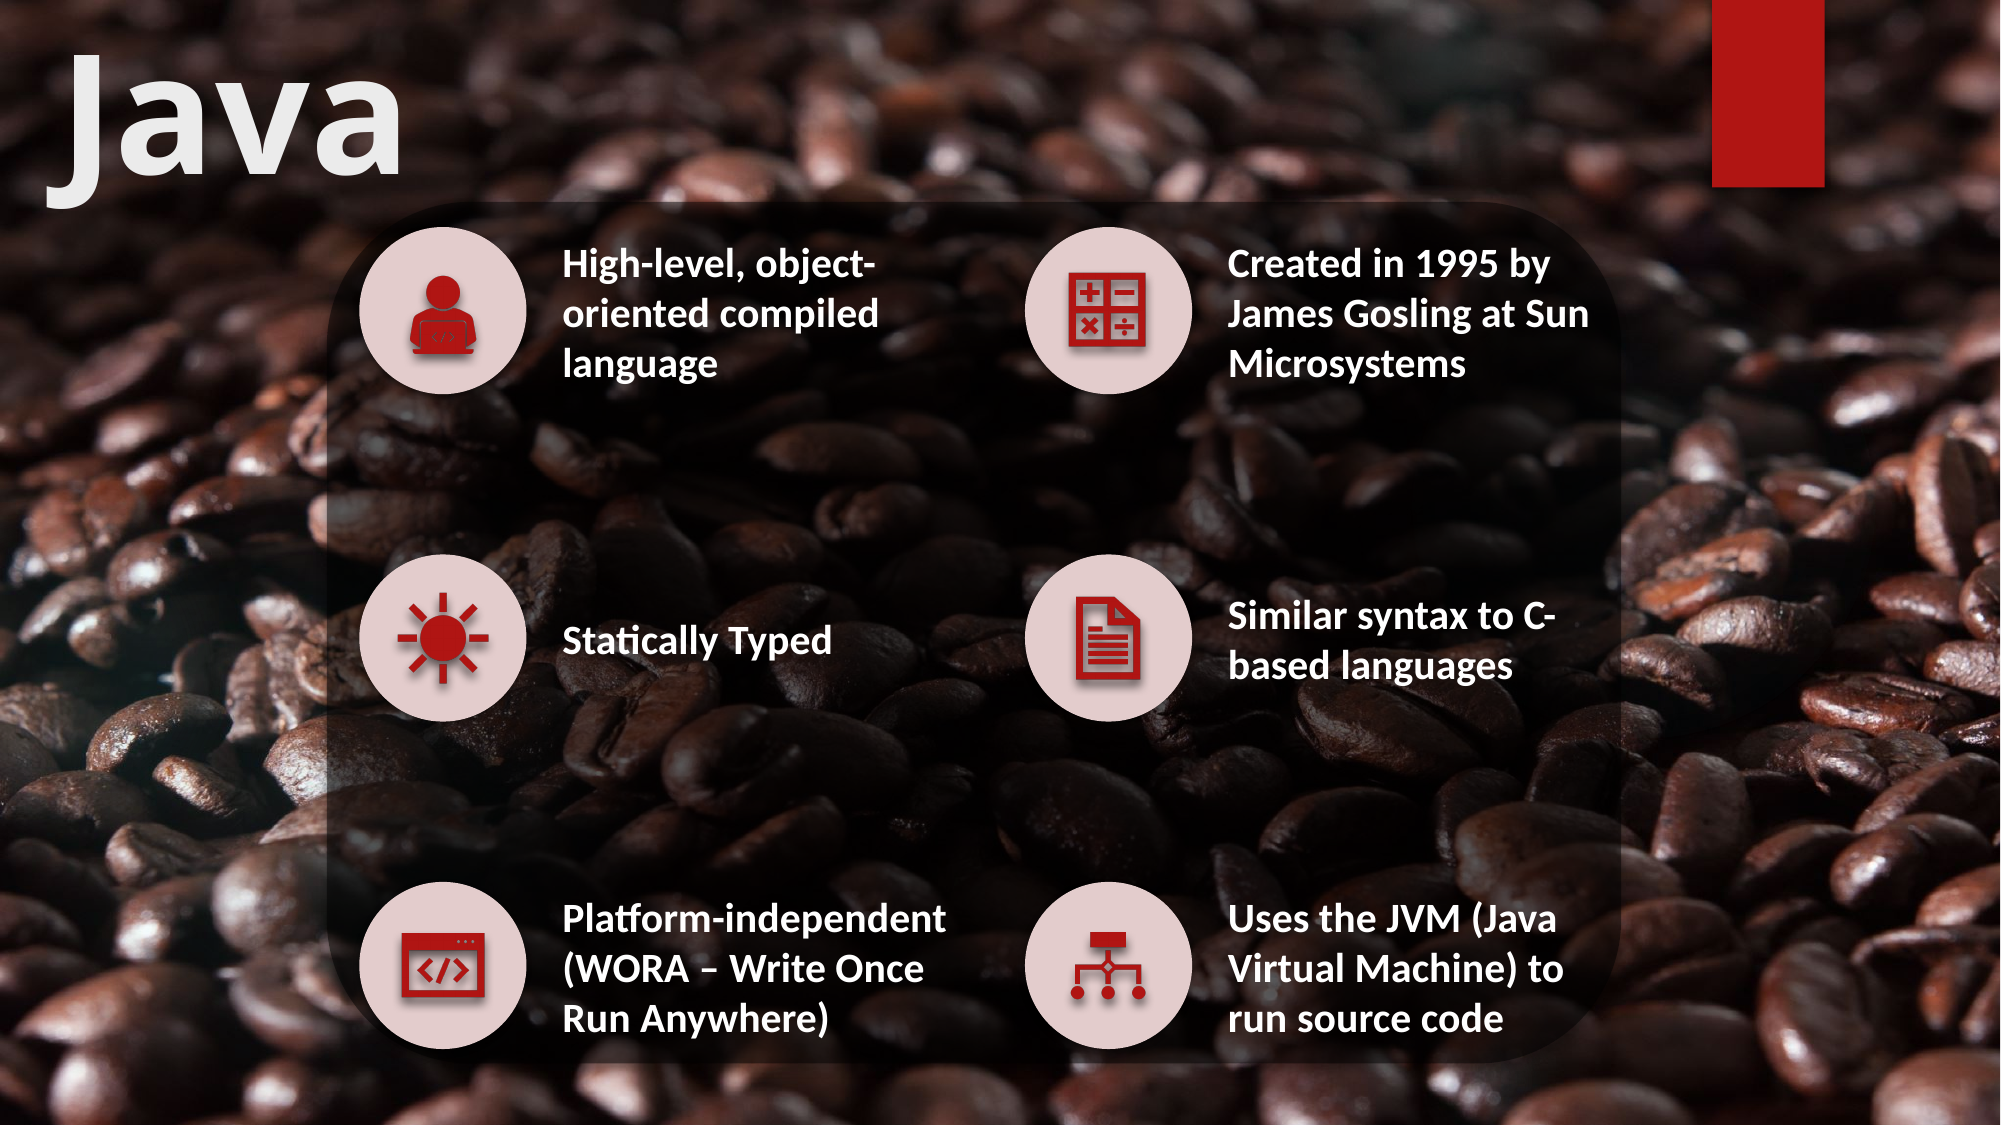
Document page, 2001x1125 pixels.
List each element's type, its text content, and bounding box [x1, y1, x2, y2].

title Java [44, 0, 1588, 230]
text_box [327, 166, 1654, 1110]
picture [0, 0, 2001, 1125]
